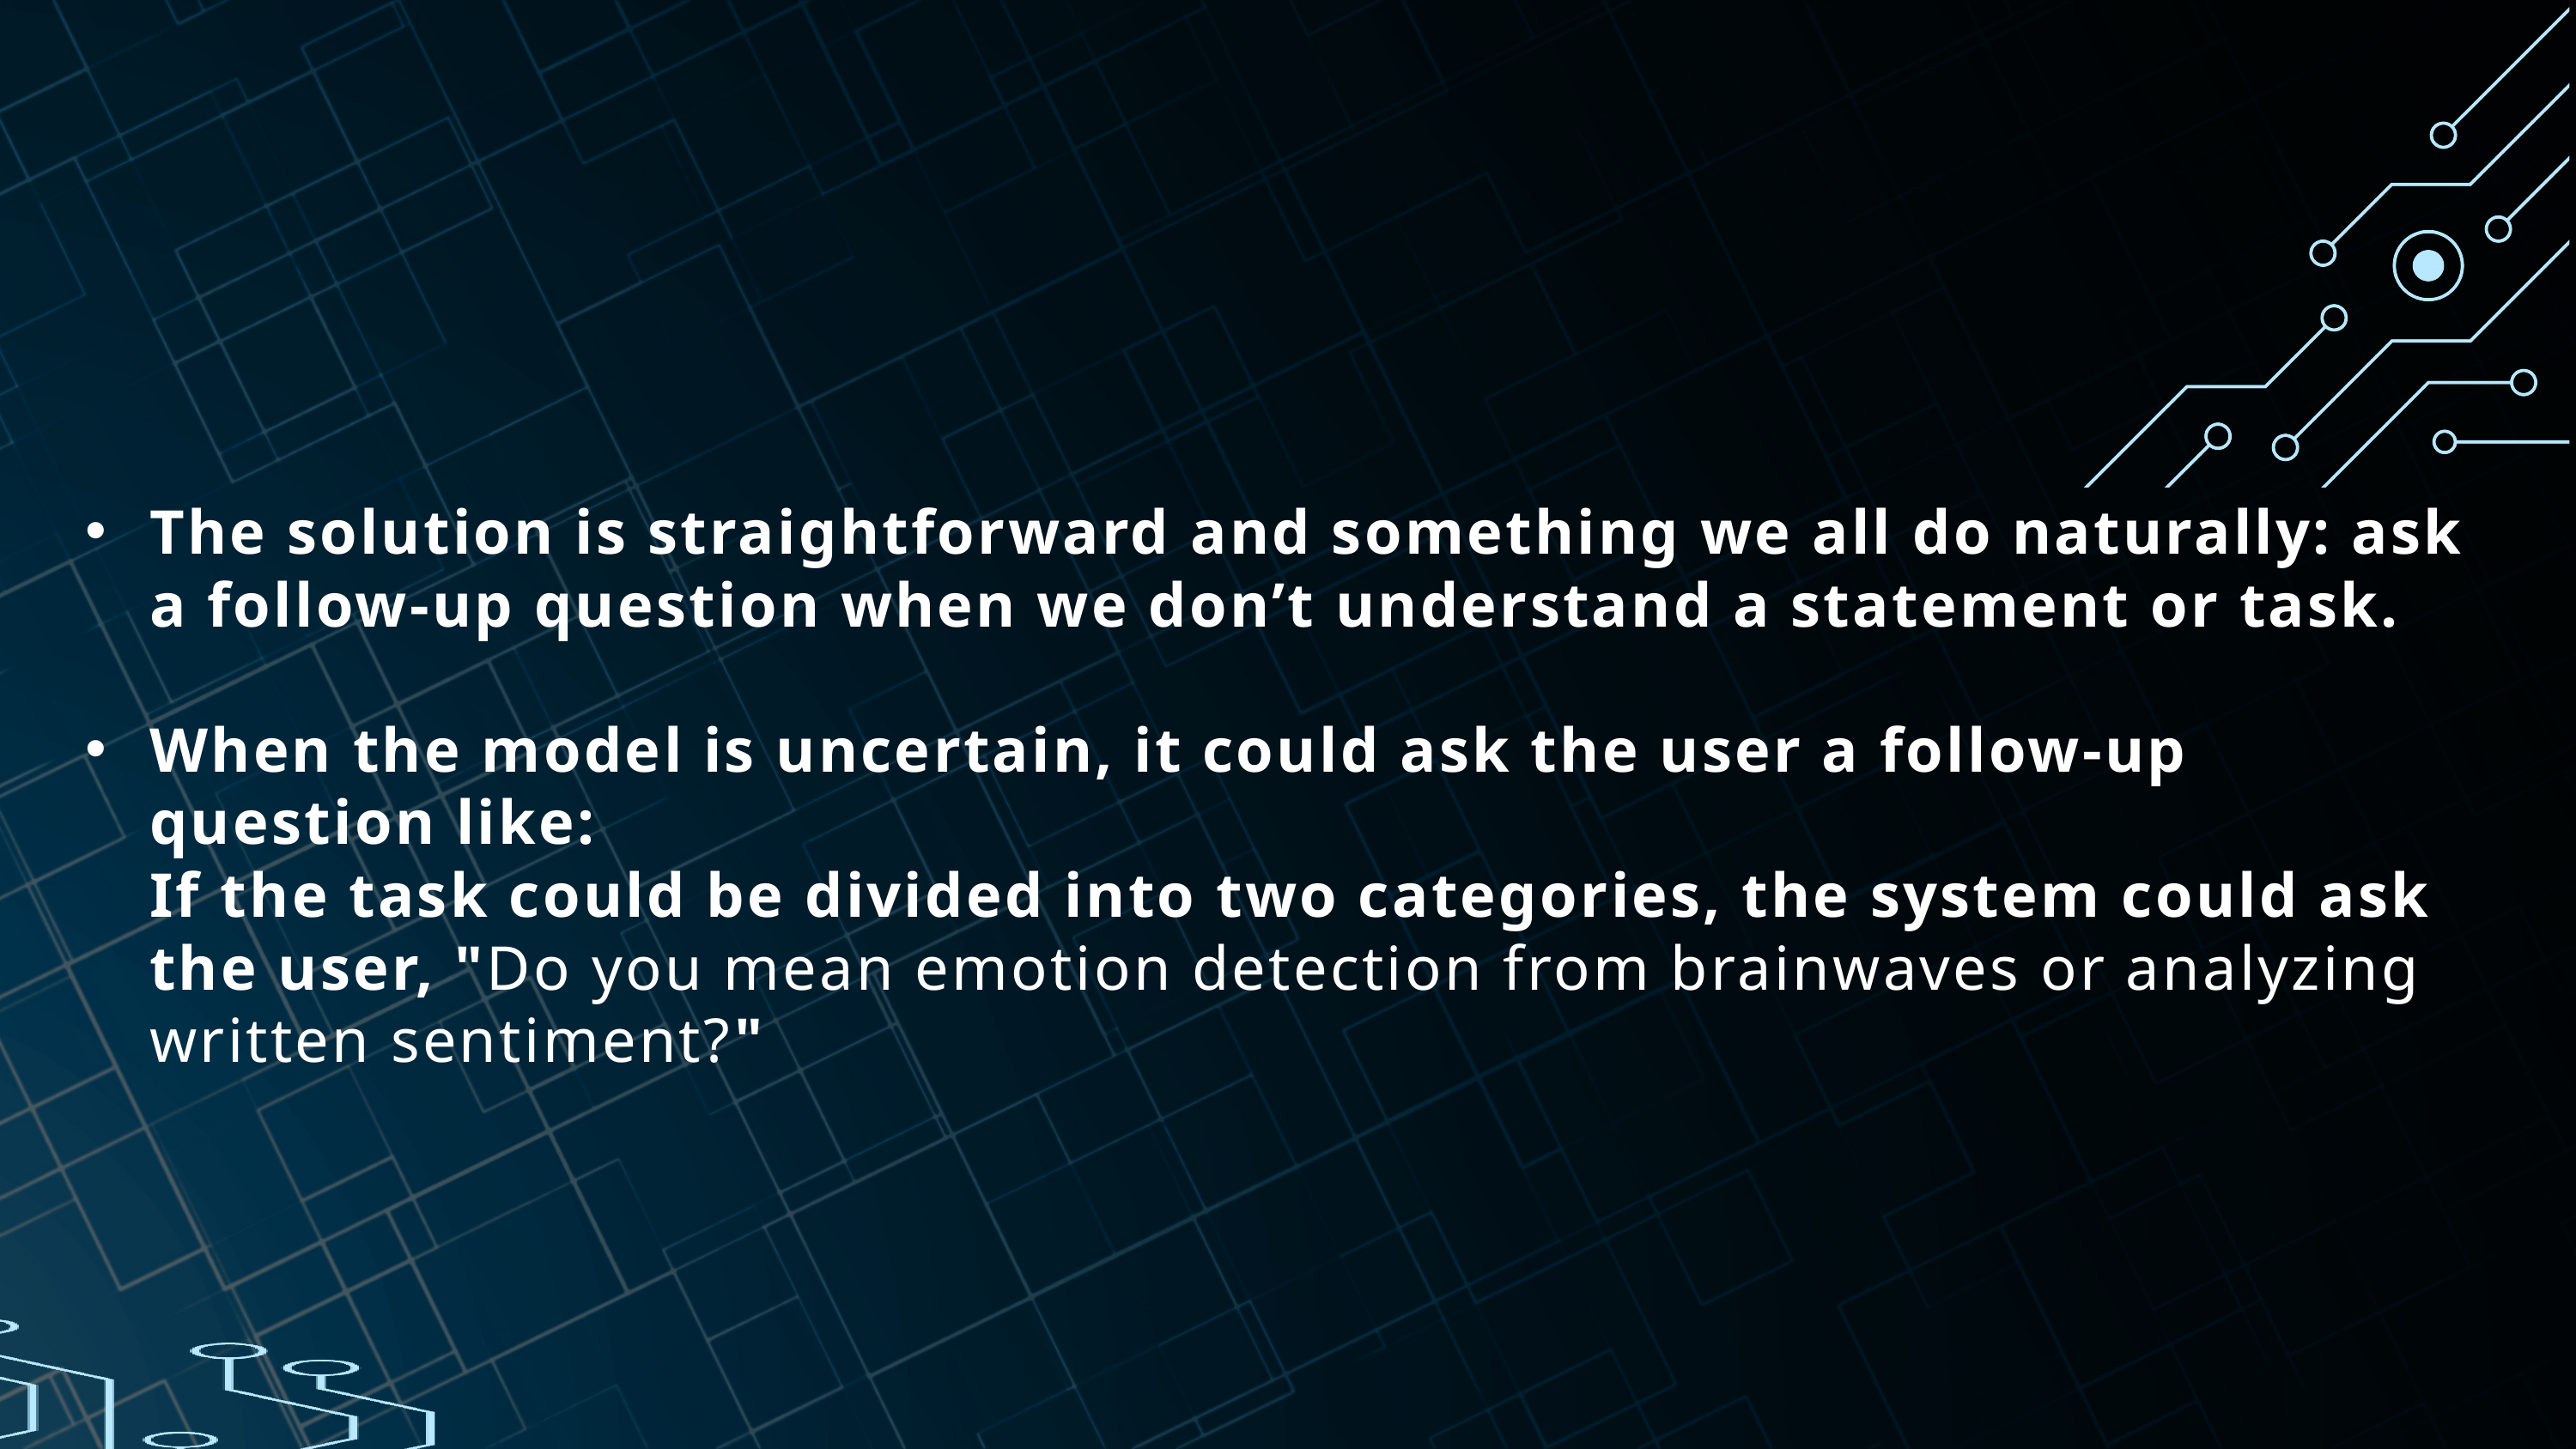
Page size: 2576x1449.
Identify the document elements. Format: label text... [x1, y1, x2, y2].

text_box The solution is straightforward and something we all do naturally: ask a follow-up question when we don’t understand a statement or task. When the model is uncertain, it could ask the user a follow-up question like: If the task could be divided into two categories, the system could ask the user, "Do you mean emotion detection from brainwaves or analyzing written sentiment?" [85, 494, 2491, 1245]
text_box [0, 1303, 435, 1449]
text_box [0, 0, 2576, 1449]
text_box [2083, 6, 2570, 488]
